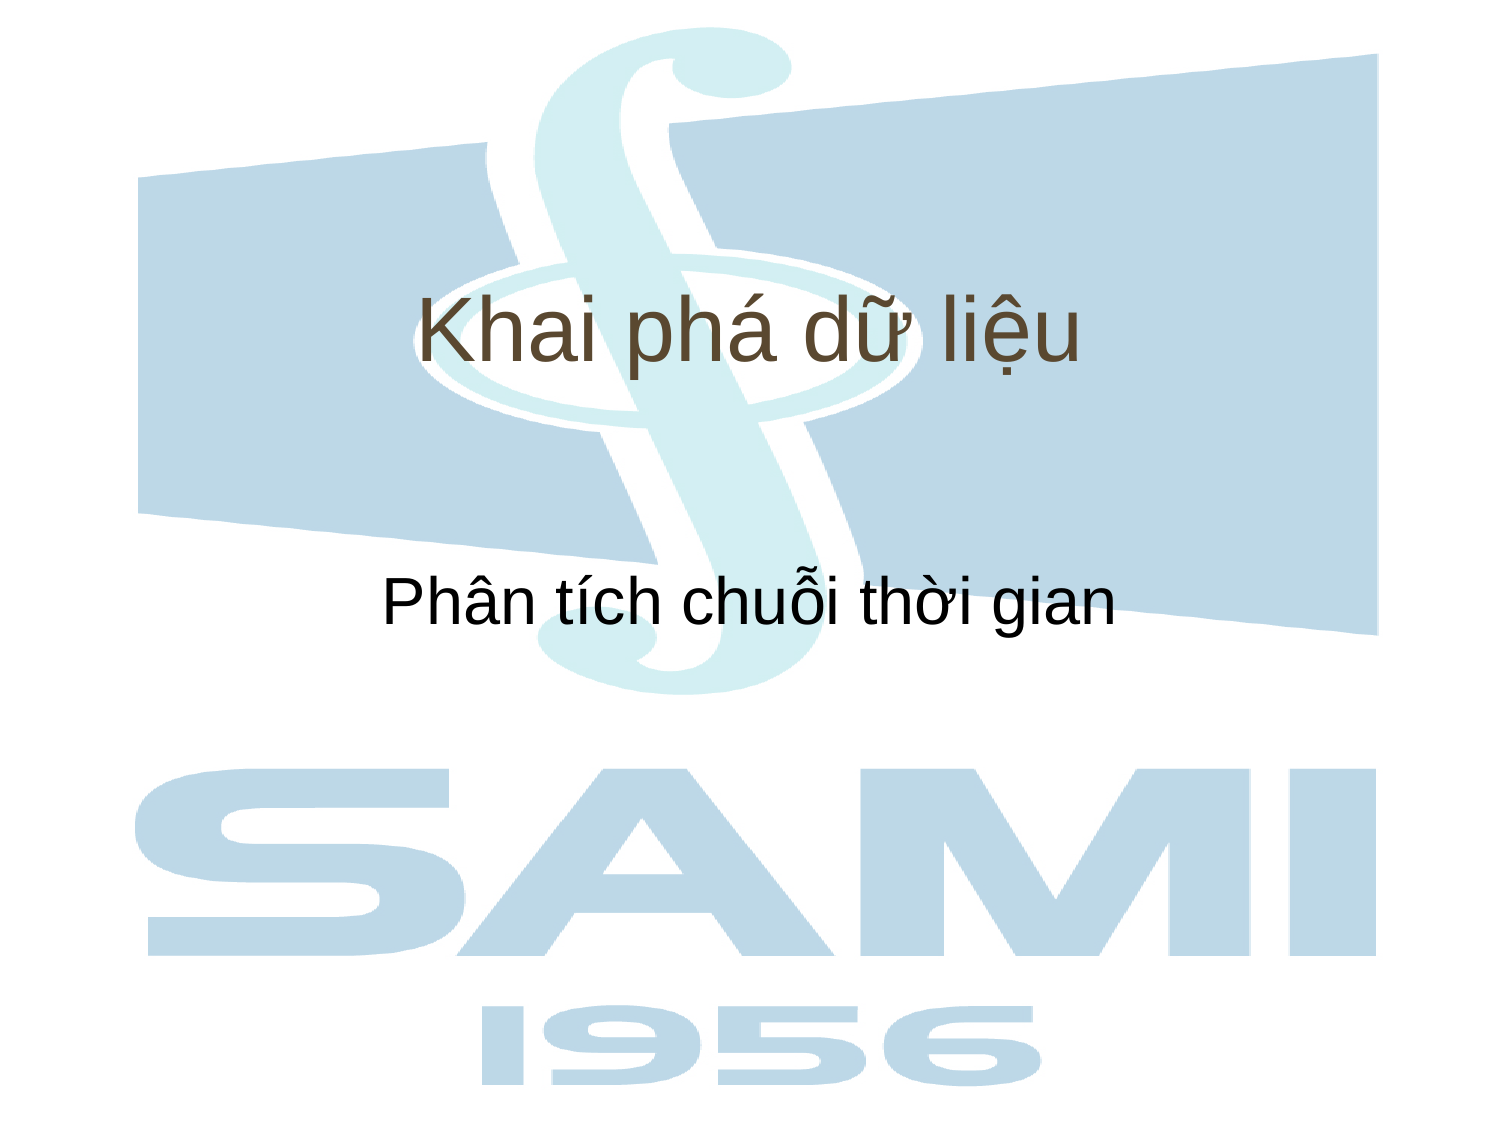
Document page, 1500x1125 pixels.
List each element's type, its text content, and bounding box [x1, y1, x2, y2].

subtitle Phân tích chuỗi thời gian [225, 549, 1275, 925]
title Khai phá dữ liệu [112, 145, 1388, 504]
